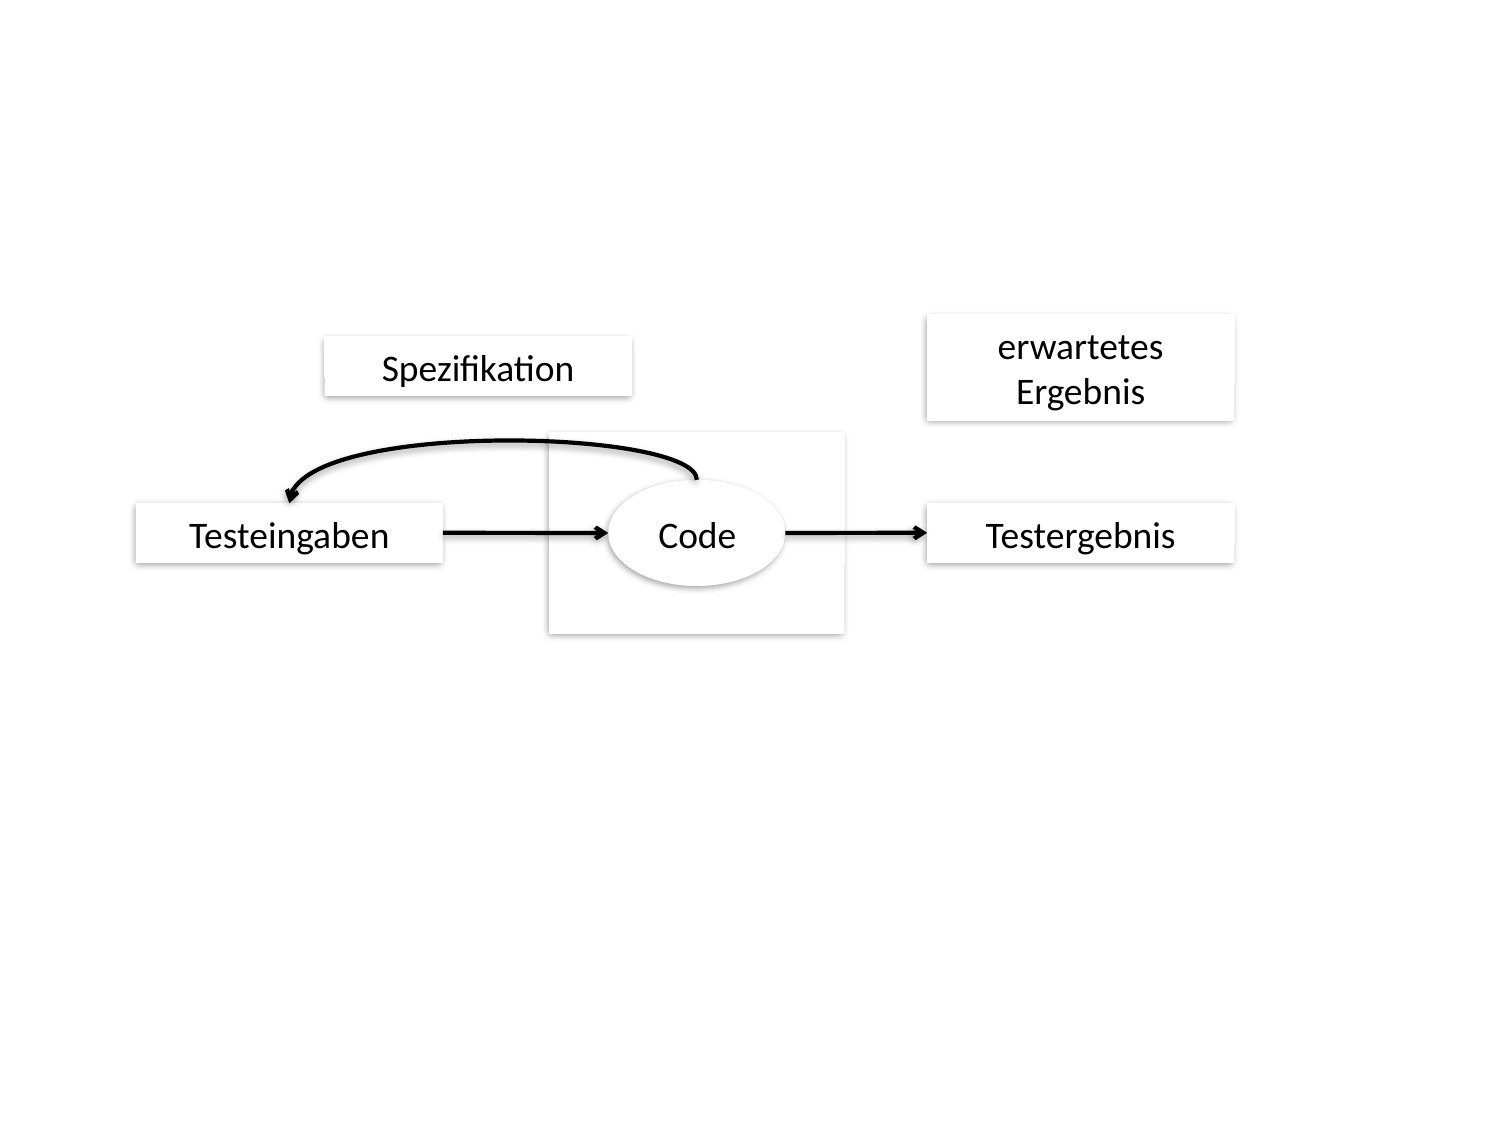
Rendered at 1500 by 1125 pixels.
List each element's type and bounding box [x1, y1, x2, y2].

text_box [481, 287, 506, 696]
text_box [324, 336, 475, 398]
text_box [135, 503, 444, 565]
text_box [607, 479, 786, 587]
text_box [509, 336, 633, 398]
text_box [926, 503, 1235, 565]
text_box [548, 542, 845, 634]
text_box [926, 314, 1235, 421]
text_box [548, 432, 845, 532]
